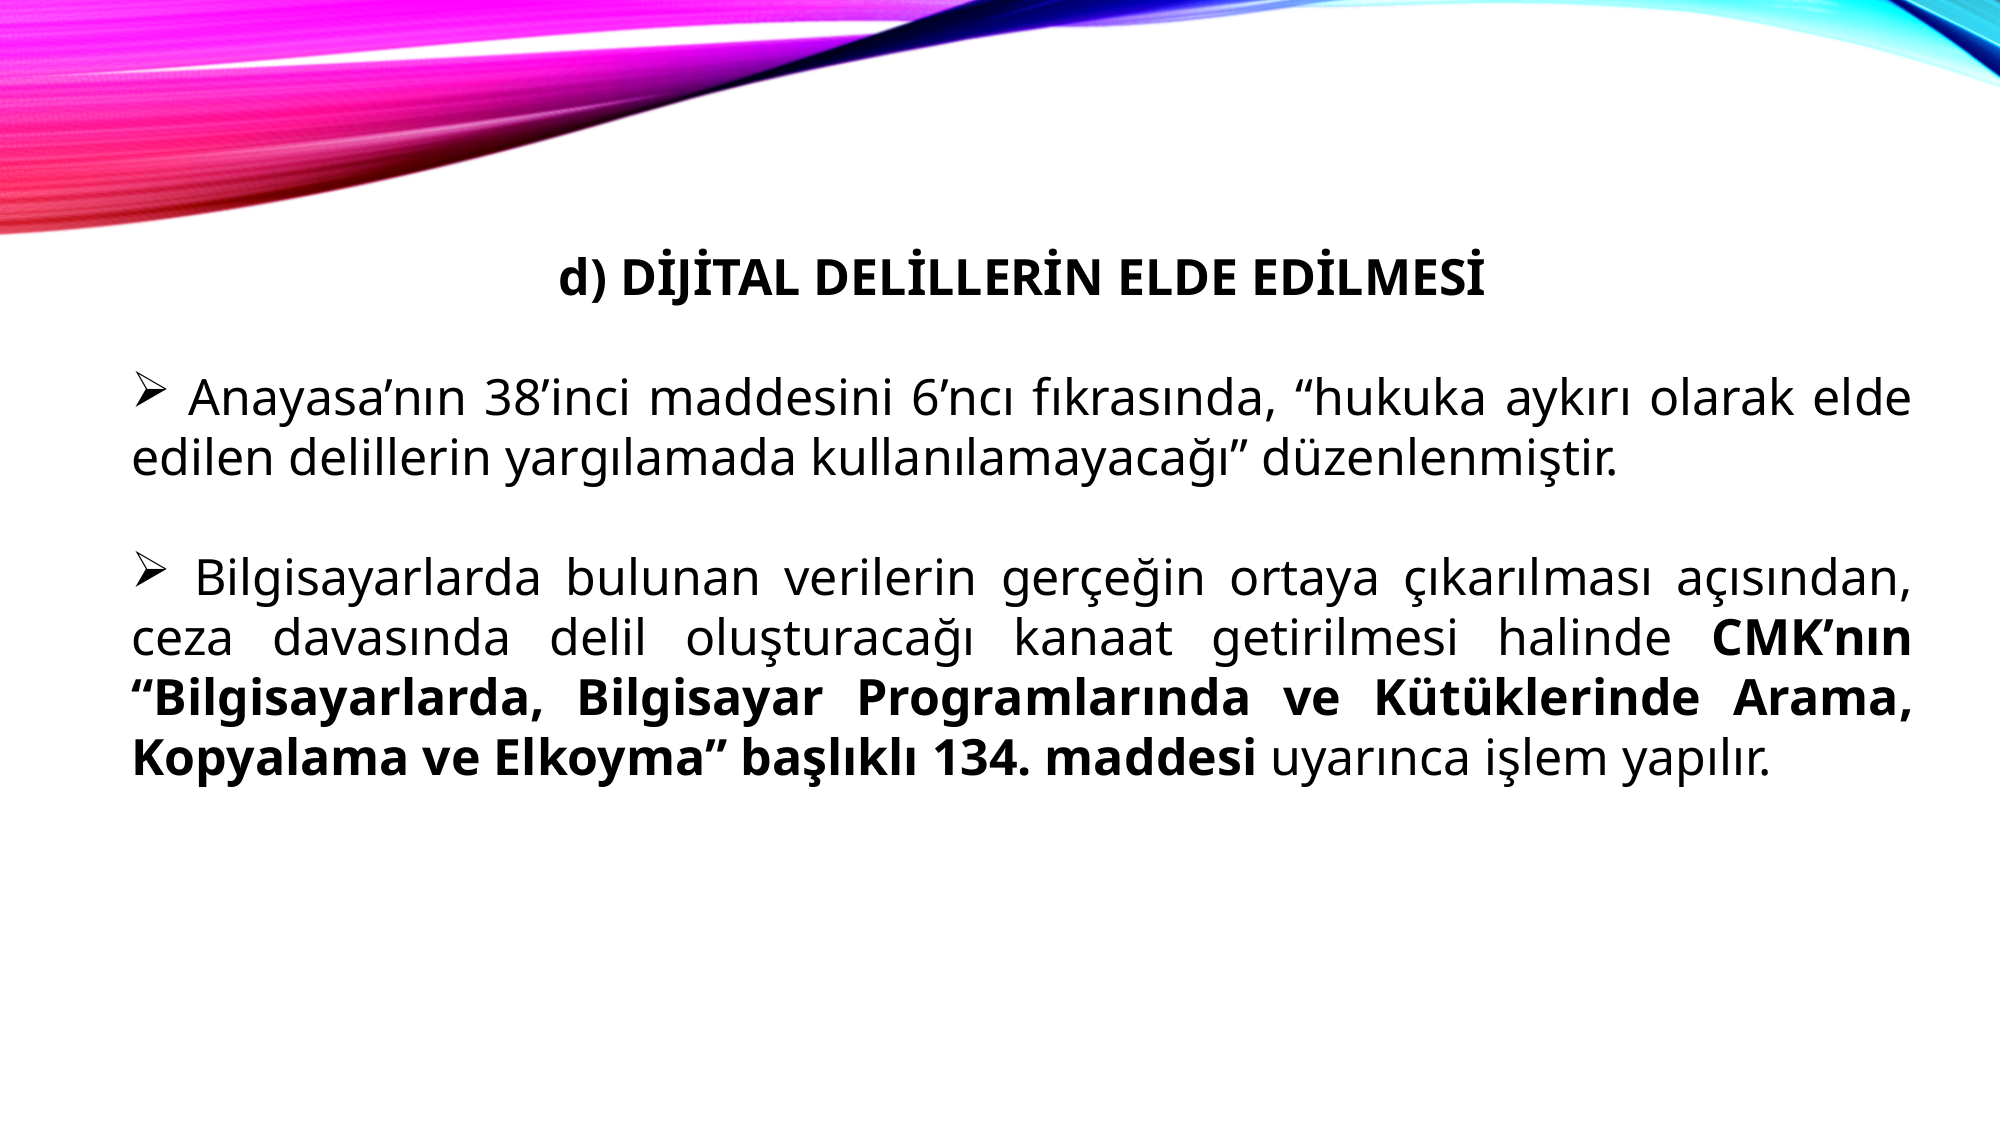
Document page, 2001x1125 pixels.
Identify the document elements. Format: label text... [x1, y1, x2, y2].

picture [0, 0, 2000, 237]
picture [1890, 0, 2000, 75]
picture [1910, 0, 2000, 45]
text_box d) DİJİTAL DELİLLERİN ELDE EDİLMESİ Anayasa’nın 38’inci maddesini 6’ncı fıkrasında, “hukuka aykırı olarak elde edilen delillerin yargılamada kullanılamayacağı” düzenlenmiştir. Bilgisayarlarda bulunan verilerin gerçeğin ortaya çıkarılması açısından, ceza davasında delil oluşturacağı kanaat getirilmesi halinde CMK’nın “Bilgisayarlarda, Bilgisayar Programlarında ve Kütüklerinde Arama, Kopyalama ve Elkoyma” başlıklı 134. maddesi uyarınca işlem yapılır. [116, 178, 1929, 854]
